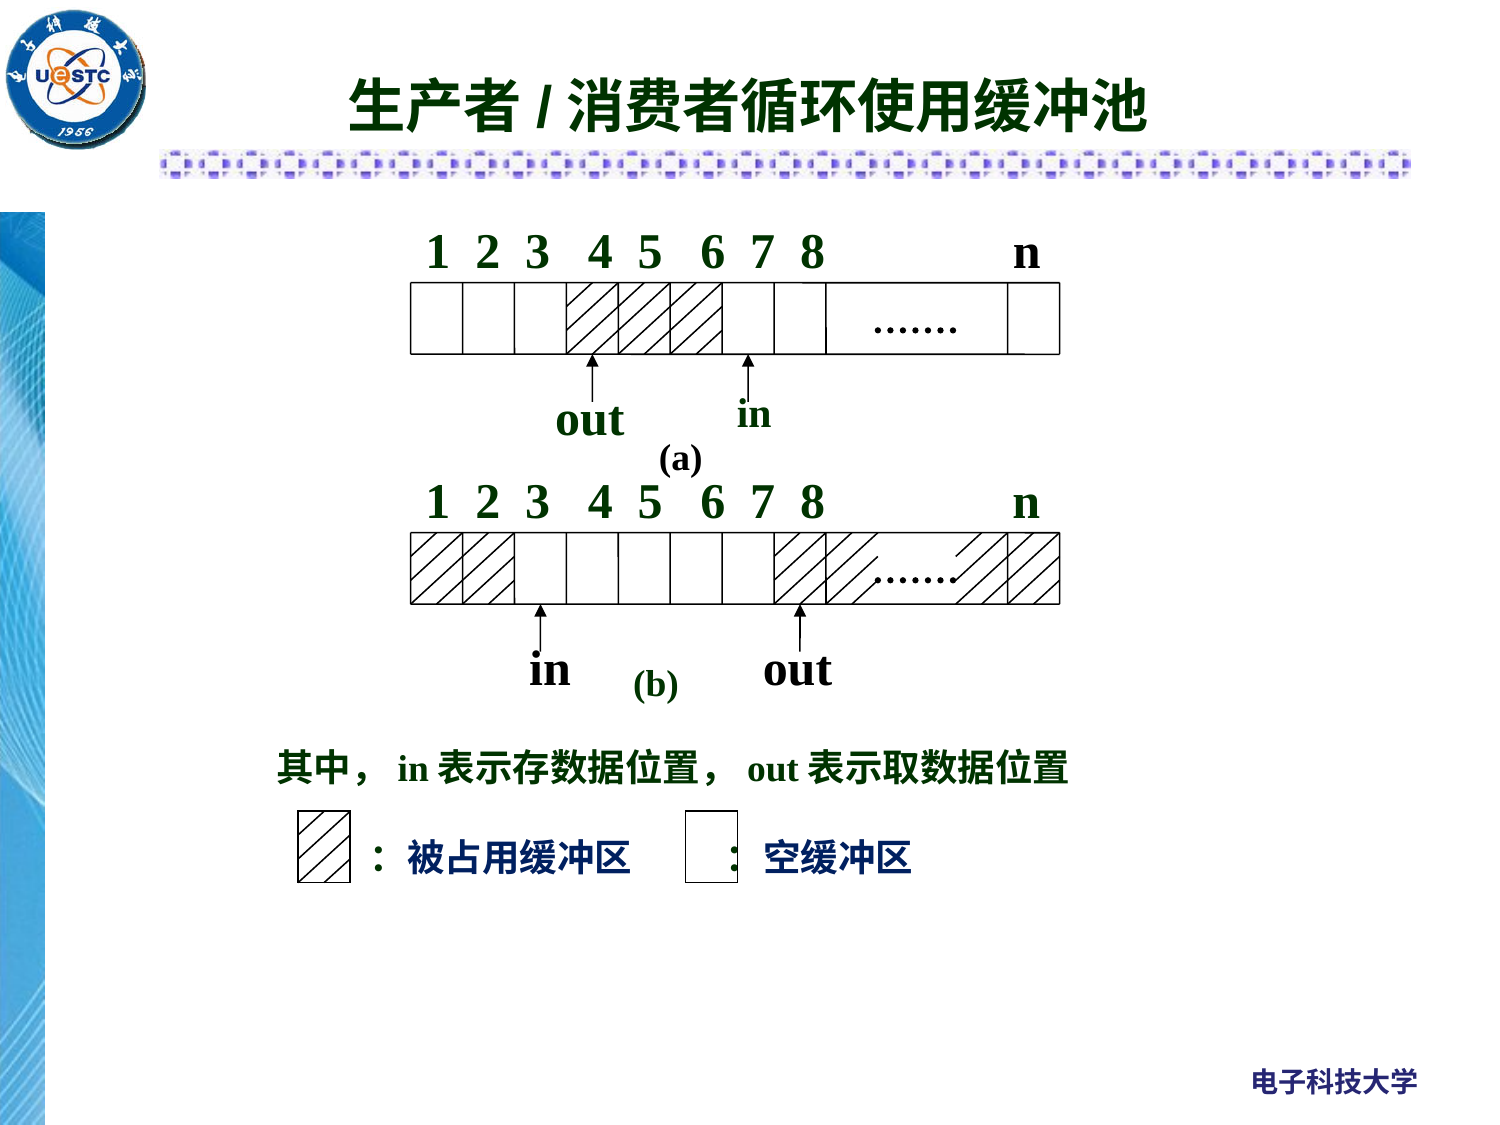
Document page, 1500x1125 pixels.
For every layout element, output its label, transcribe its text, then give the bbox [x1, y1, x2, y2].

text_box 其中，in表示存数据位置，out表示取数据位置 ：被占用缓冲区 ：空缓冲区 [235, 736, 1198, 999]
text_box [410, 211, 1060, 461]
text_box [410, 461, 1060, 724]
picture [5, 0, 146, 150]
picture [0, 212, 45, 1125]
text_box [685, 811, 738, 883]
picture [159, 149, 1411, 179]
text_box 生产者/消费者循环使用缓冲池 [305, 61, 1191, 147]
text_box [298, 811, 351, 883]
